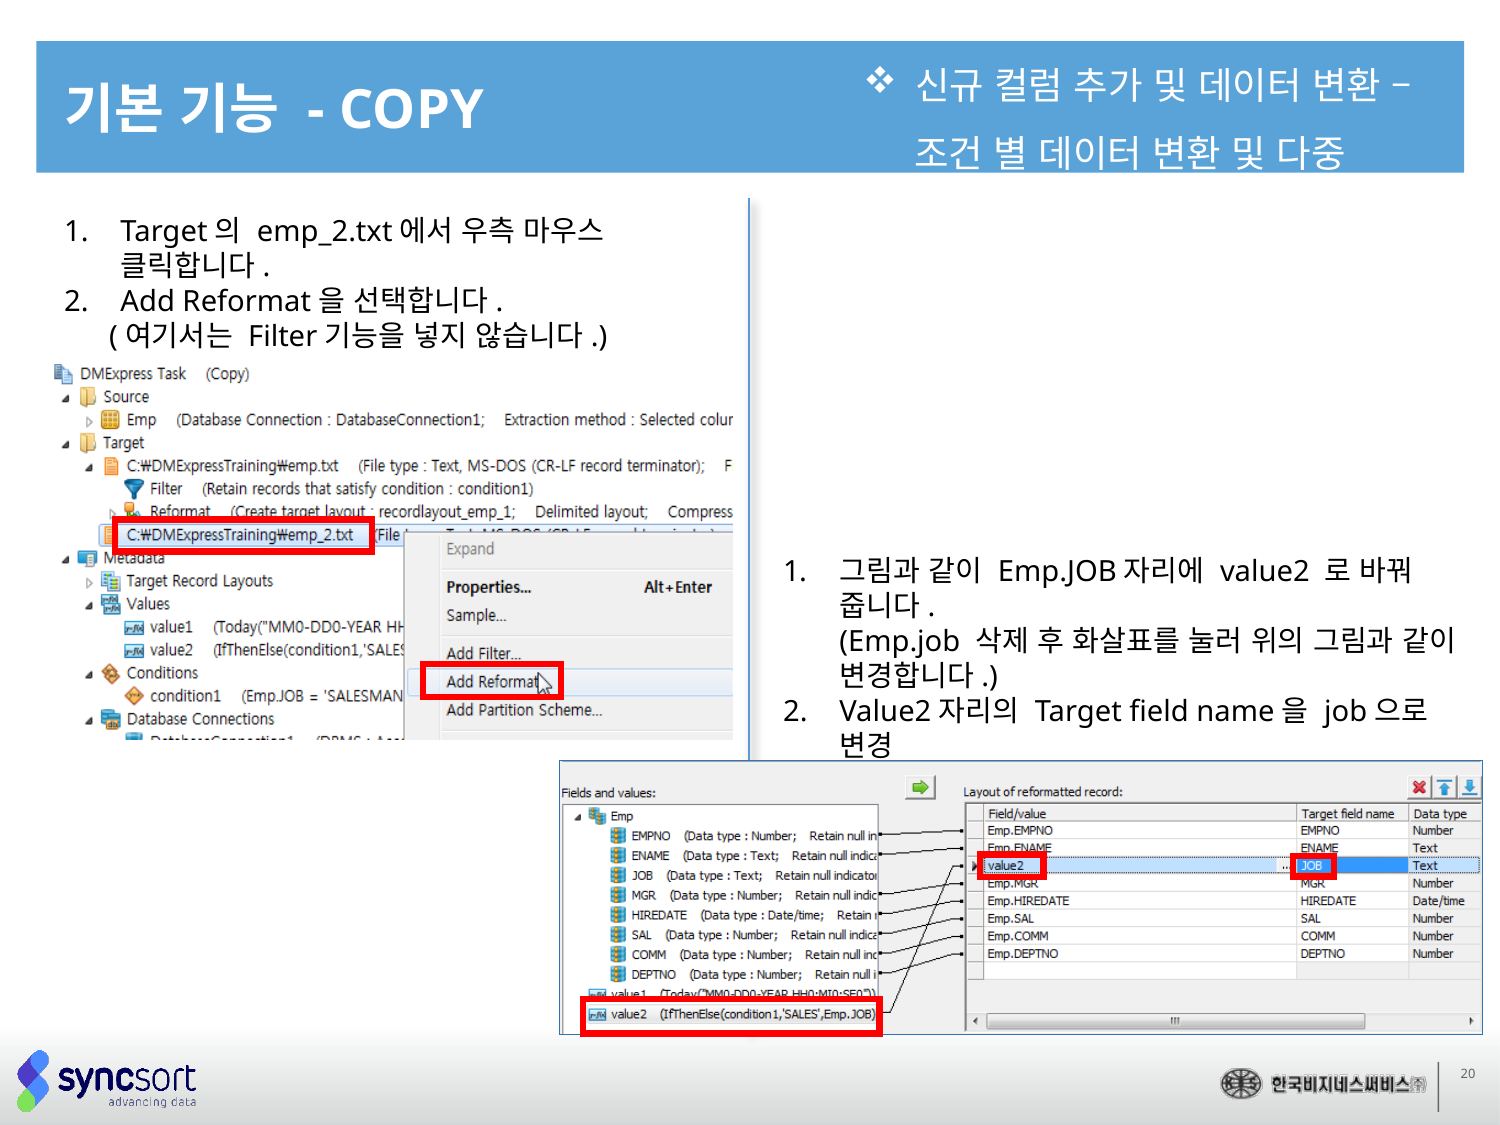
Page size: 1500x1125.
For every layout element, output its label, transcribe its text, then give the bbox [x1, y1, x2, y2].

picture [0, 1024, 1500, 1125]
text_box 기본 기능 - COPY [49, 47, 848, 166]
text_box 신규 컬럼 추가 및 데이터 변환 – 조건 별 데이터 변환 및 다중 output [848, 32, 1474, 250]
text_box 그림과 같이 Emp.JOB자리에 value2 로 바꿔 줍니다. (Emp.job 삭제 후 화살표를 눌러 위의 그림과 같이 변경합니다.) Value2자리의 Target field name을 job으로 변경 Compress all fields을 체크한 후 OK를 클릭합니다. [768, 545, 1475, 760]
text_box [558, 760, 1483, 1035]
text_box Target의 emp_2.txt에서 우측 마우스 클릭합니다. Add Reformat을 선택합니다. (여기서는 Filter기능을 넣지 않습니다.) [49, 205, 730, 360]
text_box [47, 364, 733, 740]
